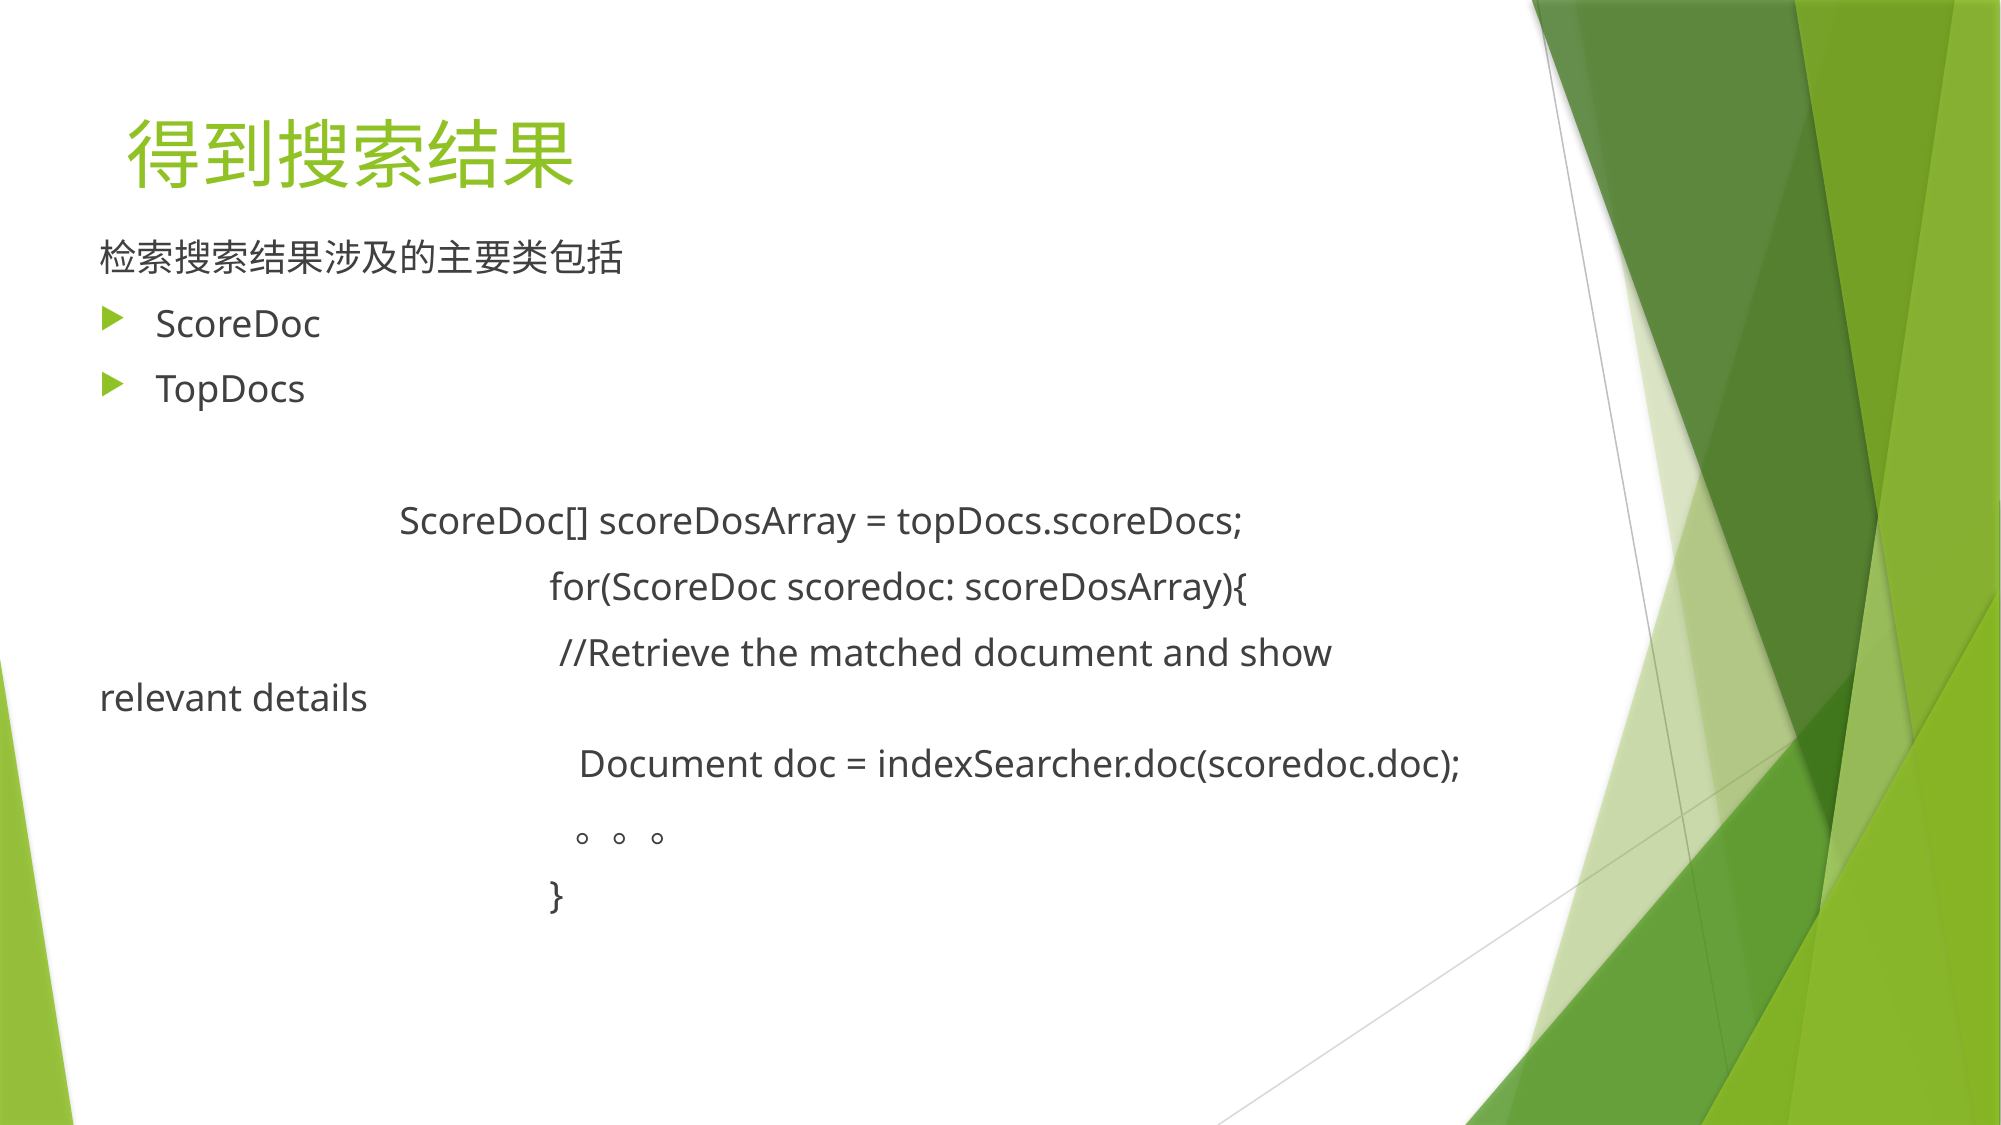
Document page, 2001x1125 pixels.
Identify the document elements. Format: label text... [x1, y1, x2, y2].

title 得到搜索结果 [111, 99, 1522, 317]
list 检索搜索结果涉及的主要类包括 ScoreDoc TopDocs ScoreDoc[] scoreDosArray = topDocs.scoreDocs; for(ScoreDoc scoredoc: scoreDosArray){ //Retrieve the matched document and show relevant details Document doc = indexSearcher.doc(scoredoc.doc); 。。。 } [84, 226, 1495, 983]
